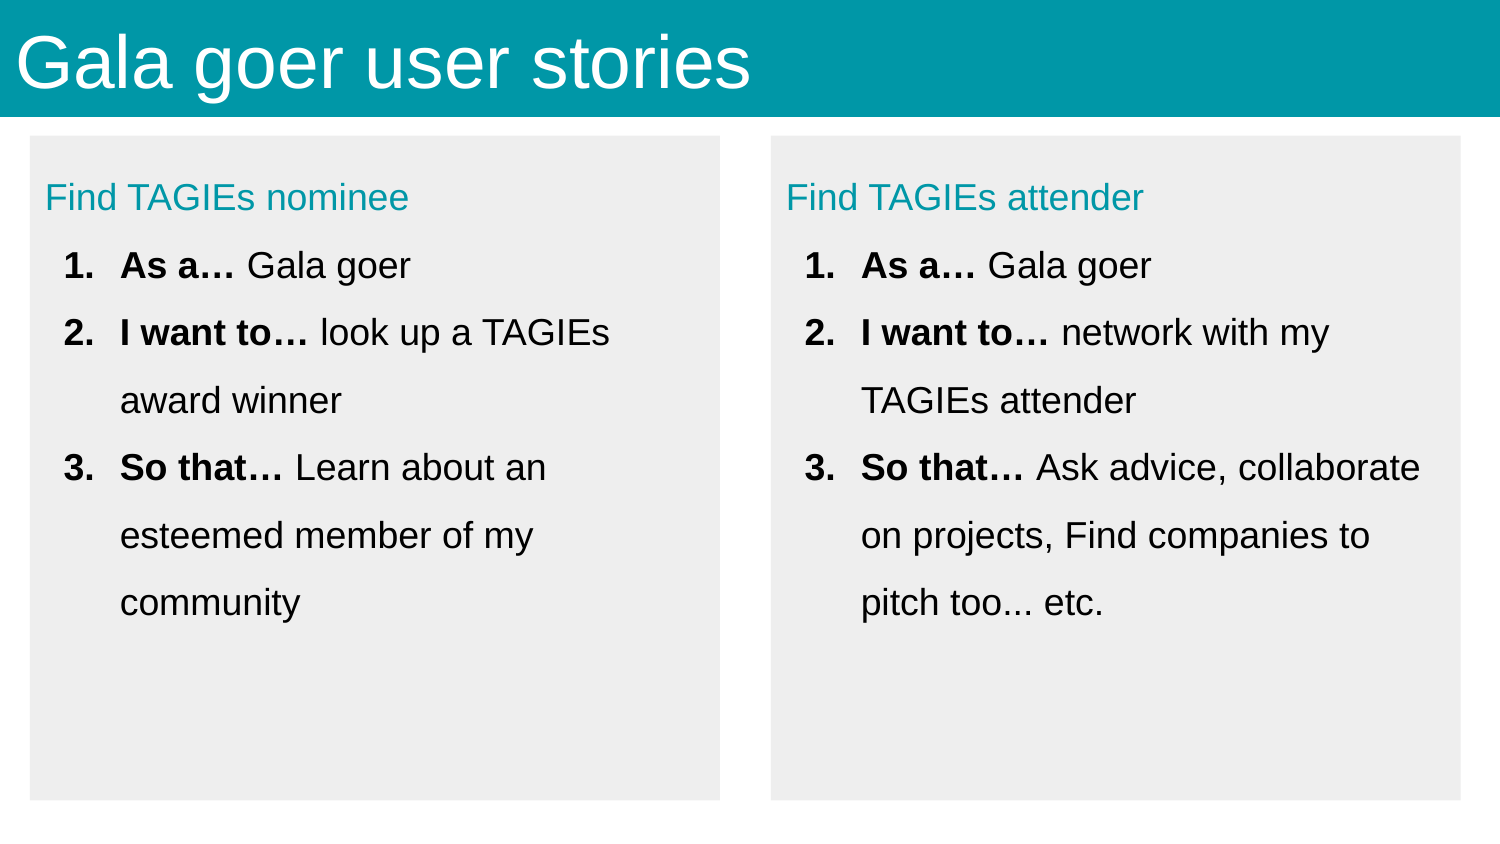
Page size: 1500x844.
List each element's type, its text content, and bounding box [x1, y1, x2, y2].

text_box Find TAGIEs nominee As a… Gala goer I want to… look up a TAGIEs award winner So that… Learn about an esteemed member of my community [29, 135, 720, 801]
text_box Find TAGIEs attender As a… Gala goer I want to… network with my TAGIEs attender So that… Ask advice, collaborate on projects, Find companies to pitch too... etc. [770, 135, 1461, 801]
text_box Gala goer user stories [0, 0, 1500, 117]
